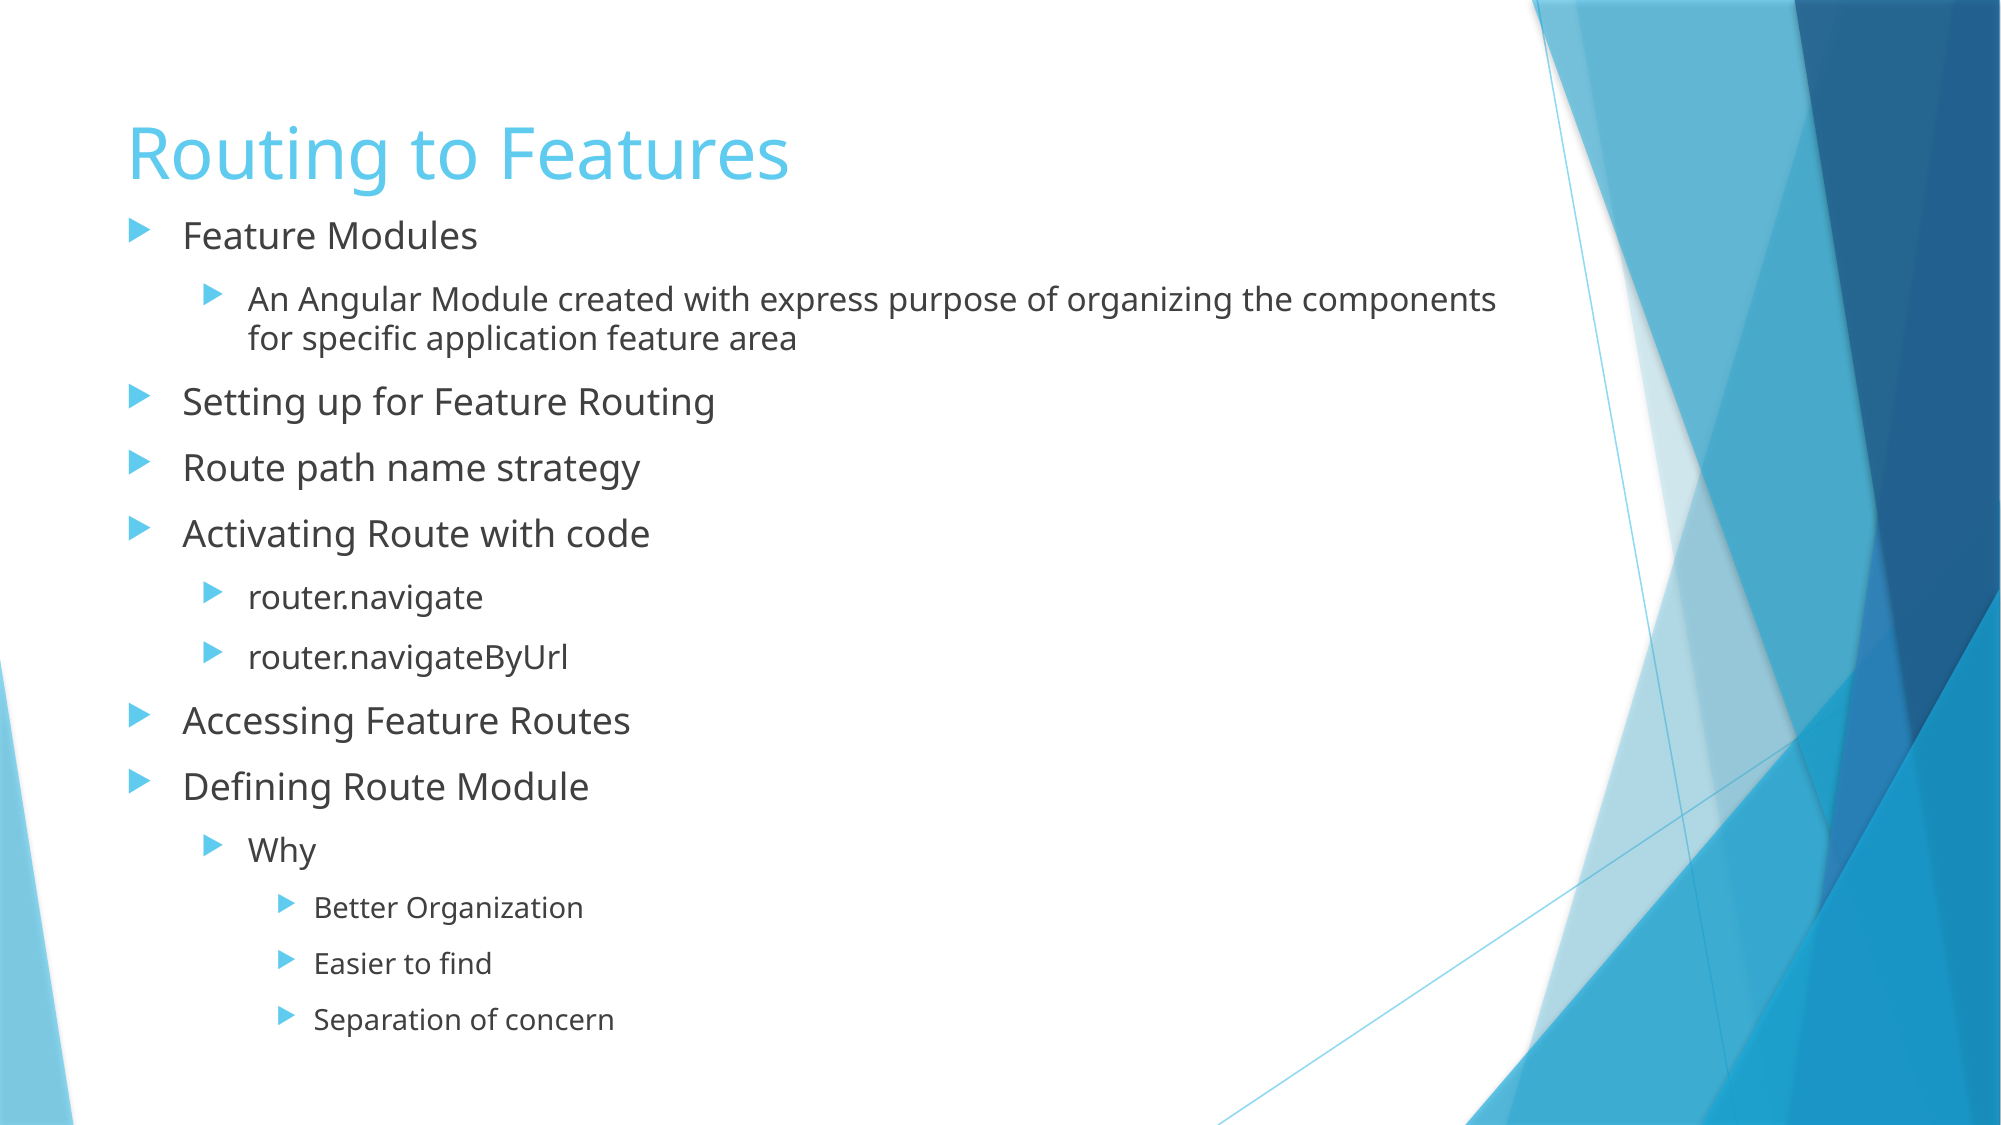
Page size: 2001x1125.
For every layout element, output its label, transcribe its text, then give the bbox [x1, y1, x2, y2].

title Routing to Features [111, 99, 1522, 202]
list Feature Modules An Angular Module created with express purpose of organizing the components for specific application feature area Setting up for Feature Routing Route path name strategy Activating Route with code router.navigate router.navigateByUrl Accessing Feature Routes Defining Route Module Why Better Organization Easier to find Separation of concern [111, 204, 1522, 1090]
